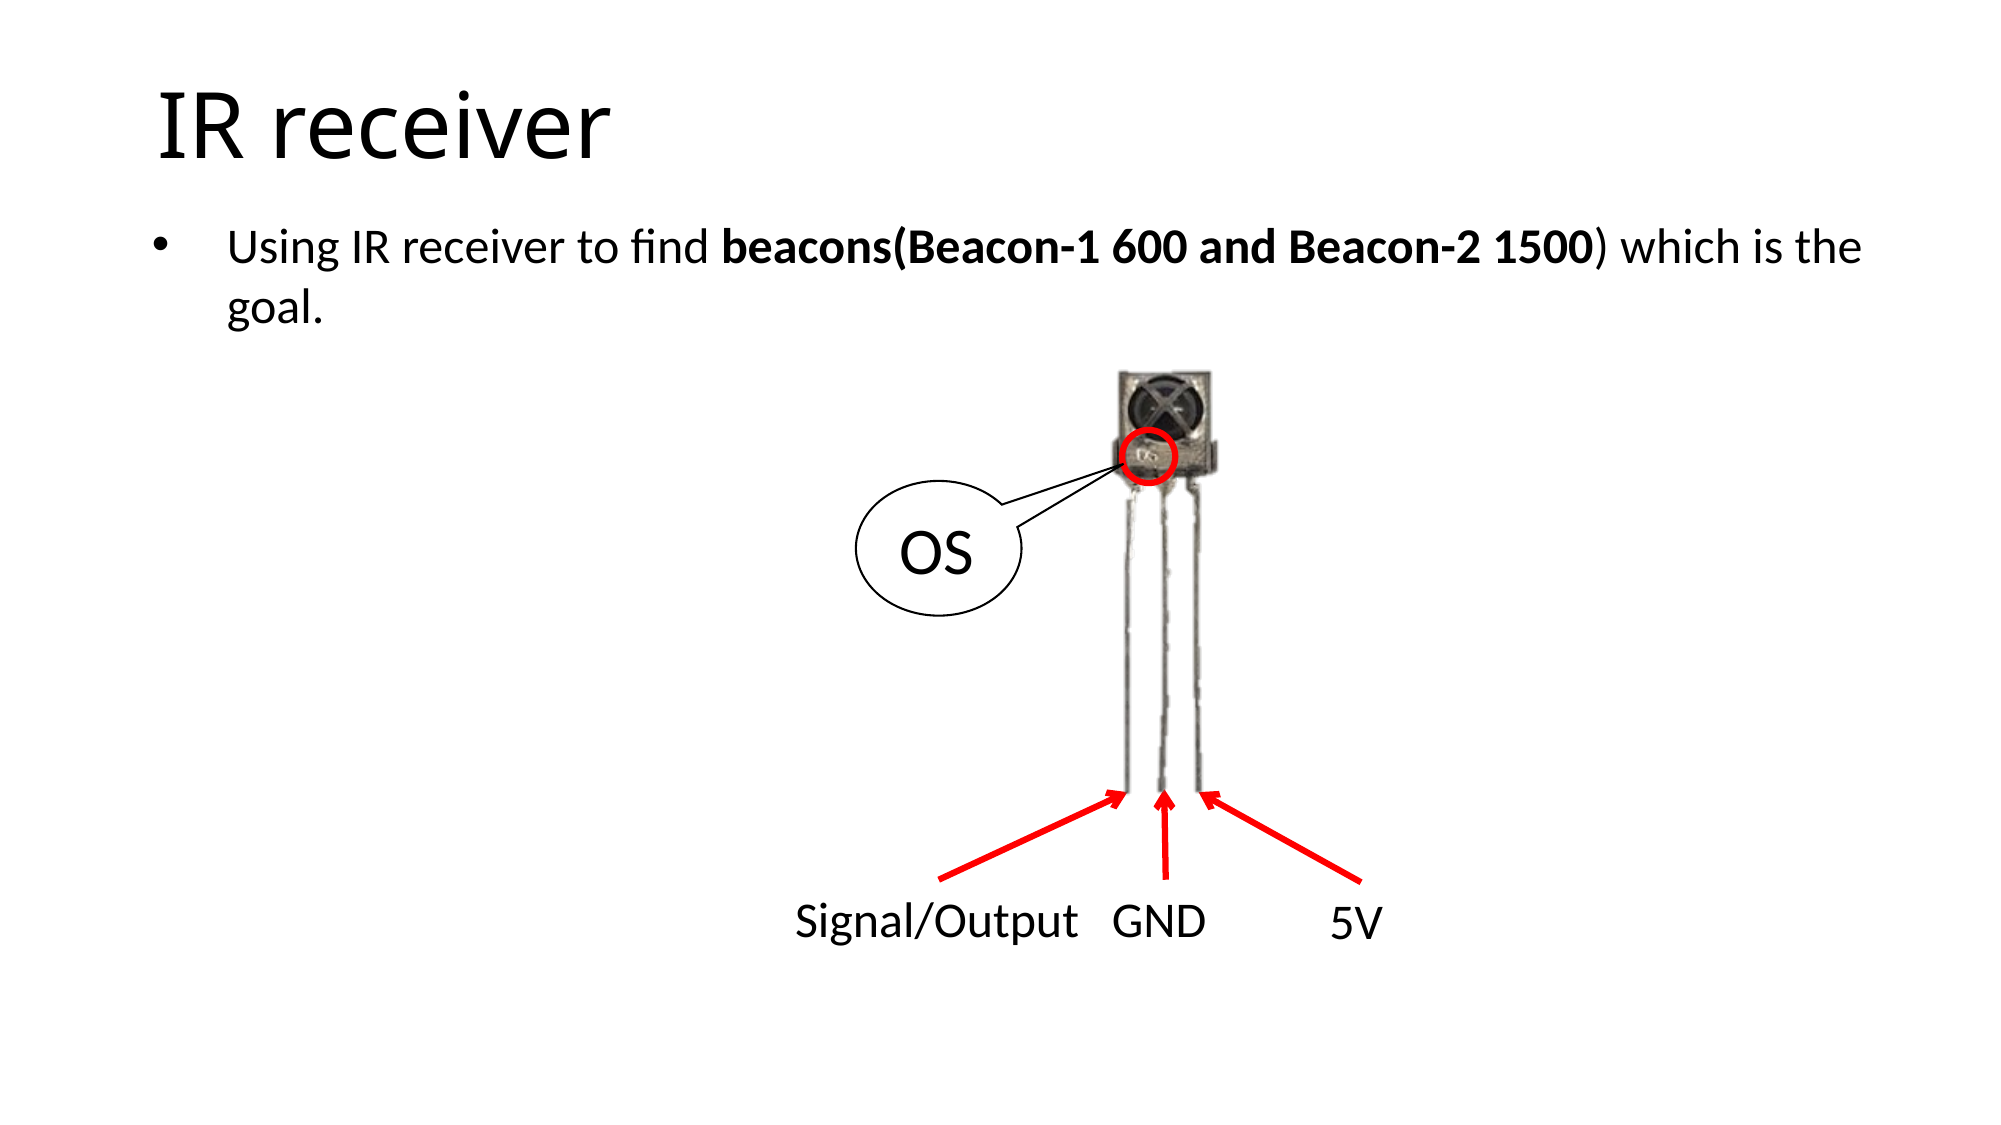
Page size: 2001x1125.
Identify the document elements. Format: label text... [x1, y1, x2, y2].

text_box 5V [1314, 882, 1408, 957]
text_box GND [1097, 879, 1235, 955]
text_box Signal/Output [780, 879, 1097, 955]
text_box OS [884, 500, 993, 596]
picture [1072, 312, 1263, 819]
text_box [1198, 792, 1361, 883]
text_box [854, 479, 1072, 617]
title IR receiver [137, 59, 1863, 205]
text_box Using IR receiver to find beacons(Beacon-1 600 and Beacon-2 1500) which is the goal. [137, 205, 1888, 411]
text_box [938, 792, 1128, 880]
